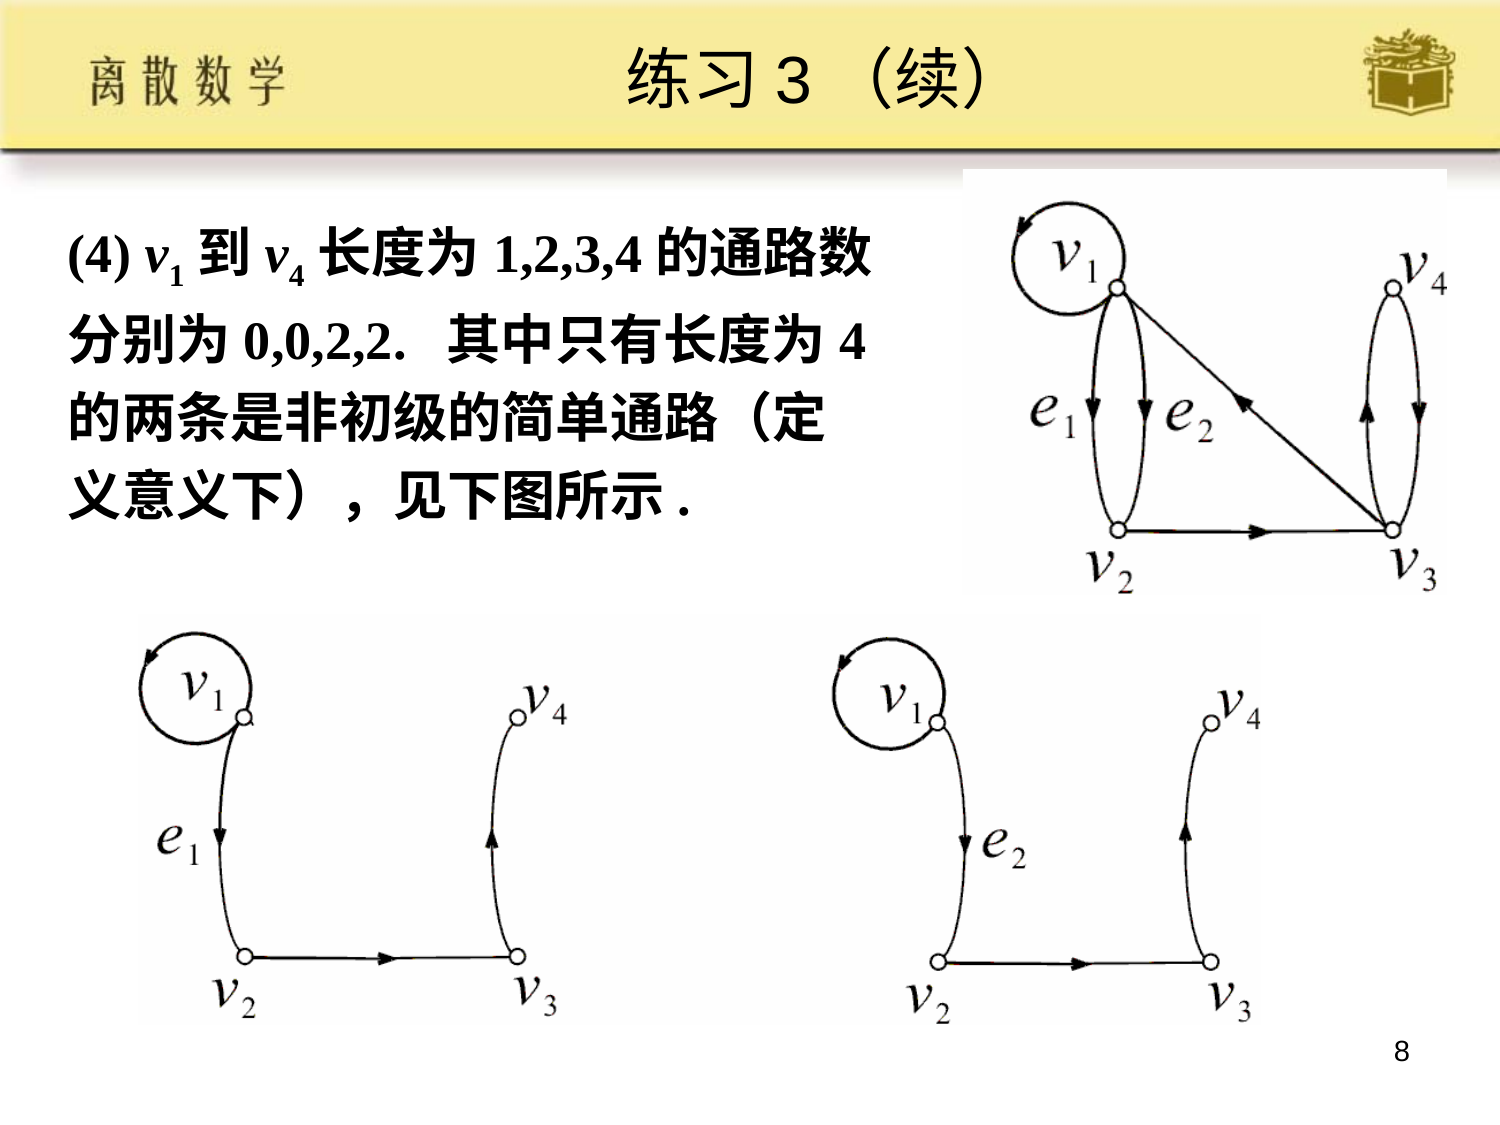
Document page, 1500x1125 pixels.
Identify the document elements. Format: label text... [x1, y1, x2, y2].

picture [0, 0, 1500, 1125]
slide_number 8 [1074, 1024, 1425, 1103]
text_box 练习3（续） [324, 42, 1329, 112]
text_box (4) v1到v4长度为1,2,3,4的通路数分别为0,0,2,2. 其中只有长度为4的两条是非初级的简单通路（定义意义下），见下图所示. [53, 196, 892, 534]
